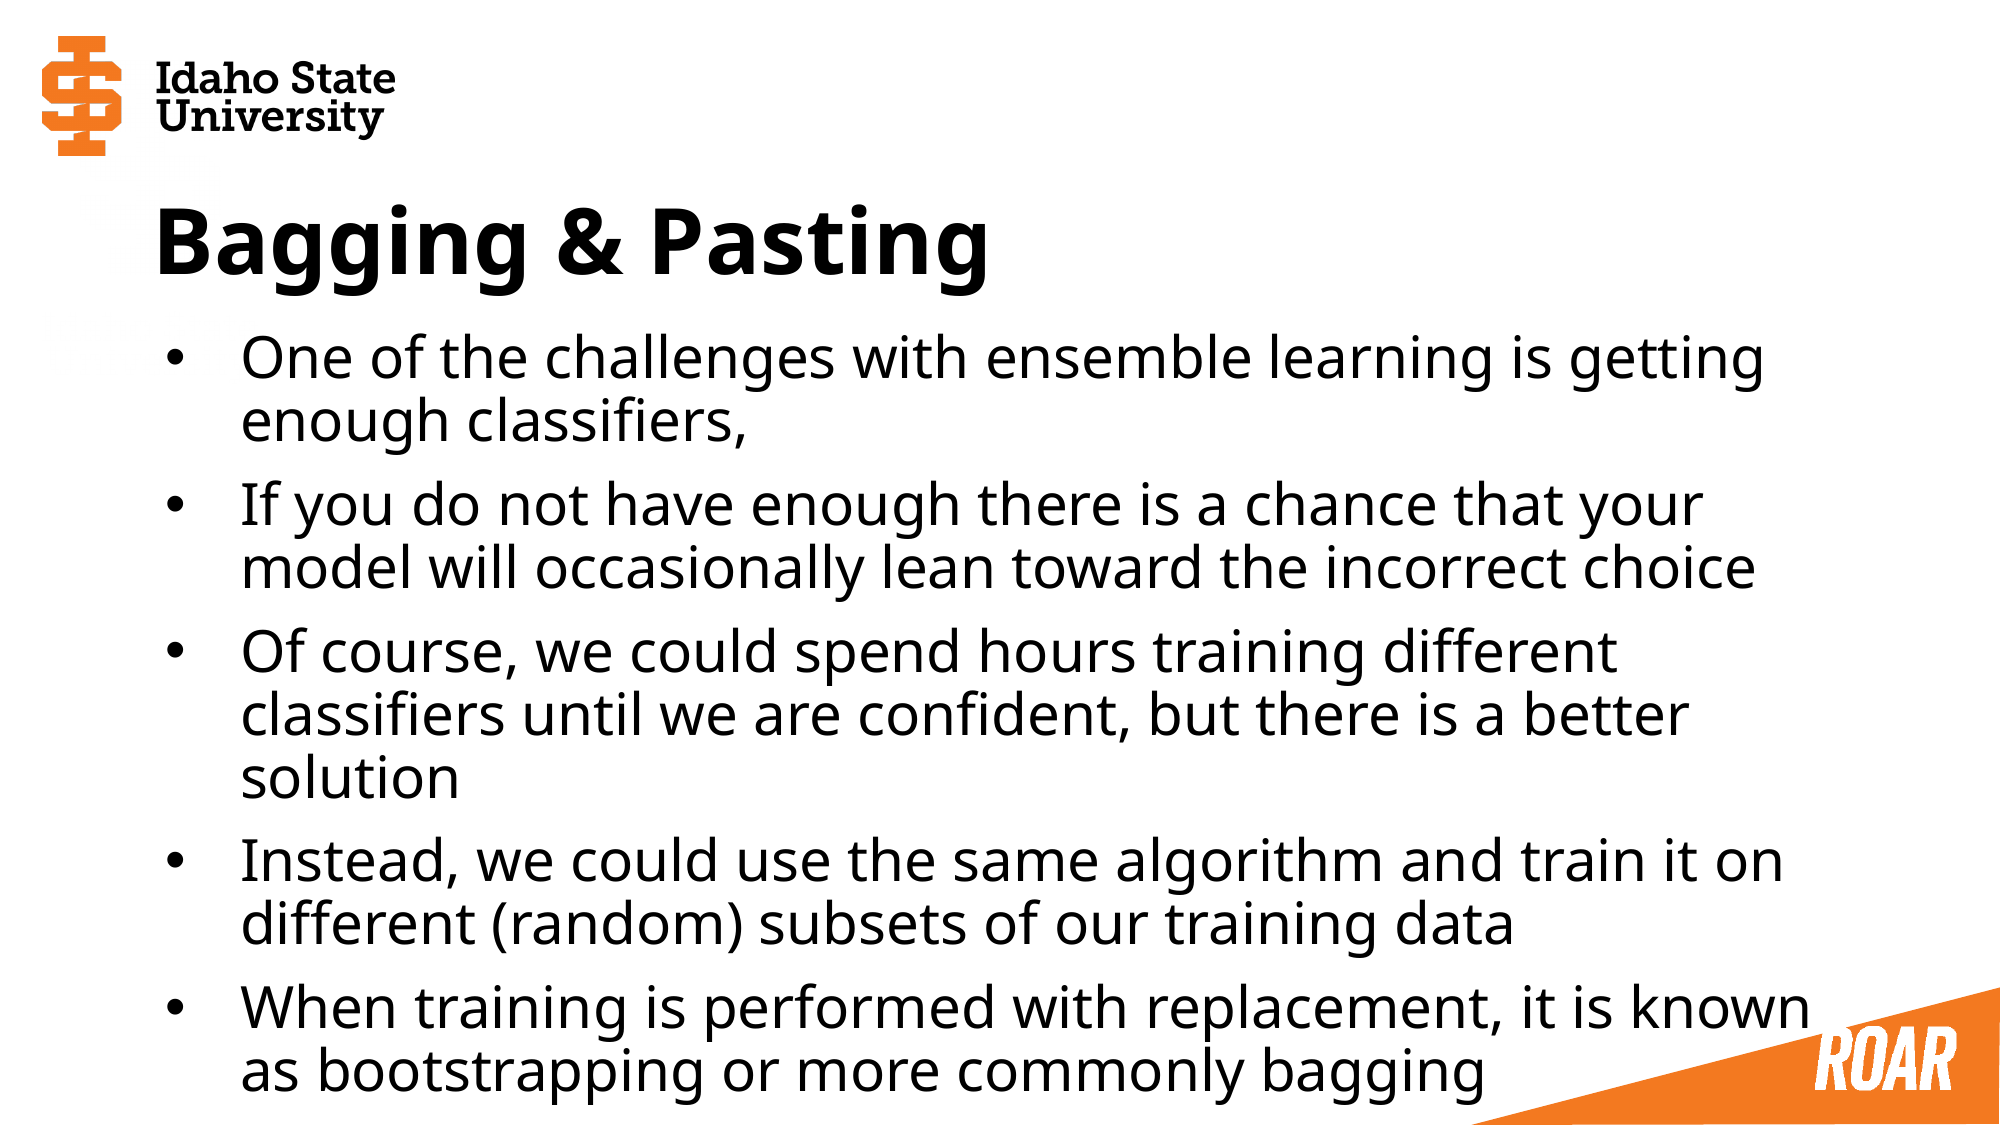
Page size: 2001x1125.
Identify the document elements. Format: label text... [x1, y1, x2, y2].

list One of the challenges with ensemble learning is getting enough classifiers, If you do not have enough there is a chance that your model will occasionally lean toward the incorrect choice Of course, we could spend hours training different classifiers until we are confident, but there is a better solution Instead, we could use the same algorithm and train it on different (random) subsets of our training data When training is performed with replacement, it is known as bootstrapping or more commonly bagging [137, 320, 1875, 988]
title Bagging & Pasting [137, 187, 1863, 300]
picture [26, 36, 395, 408]
picture [1807, 1022, 1964, 1094]
